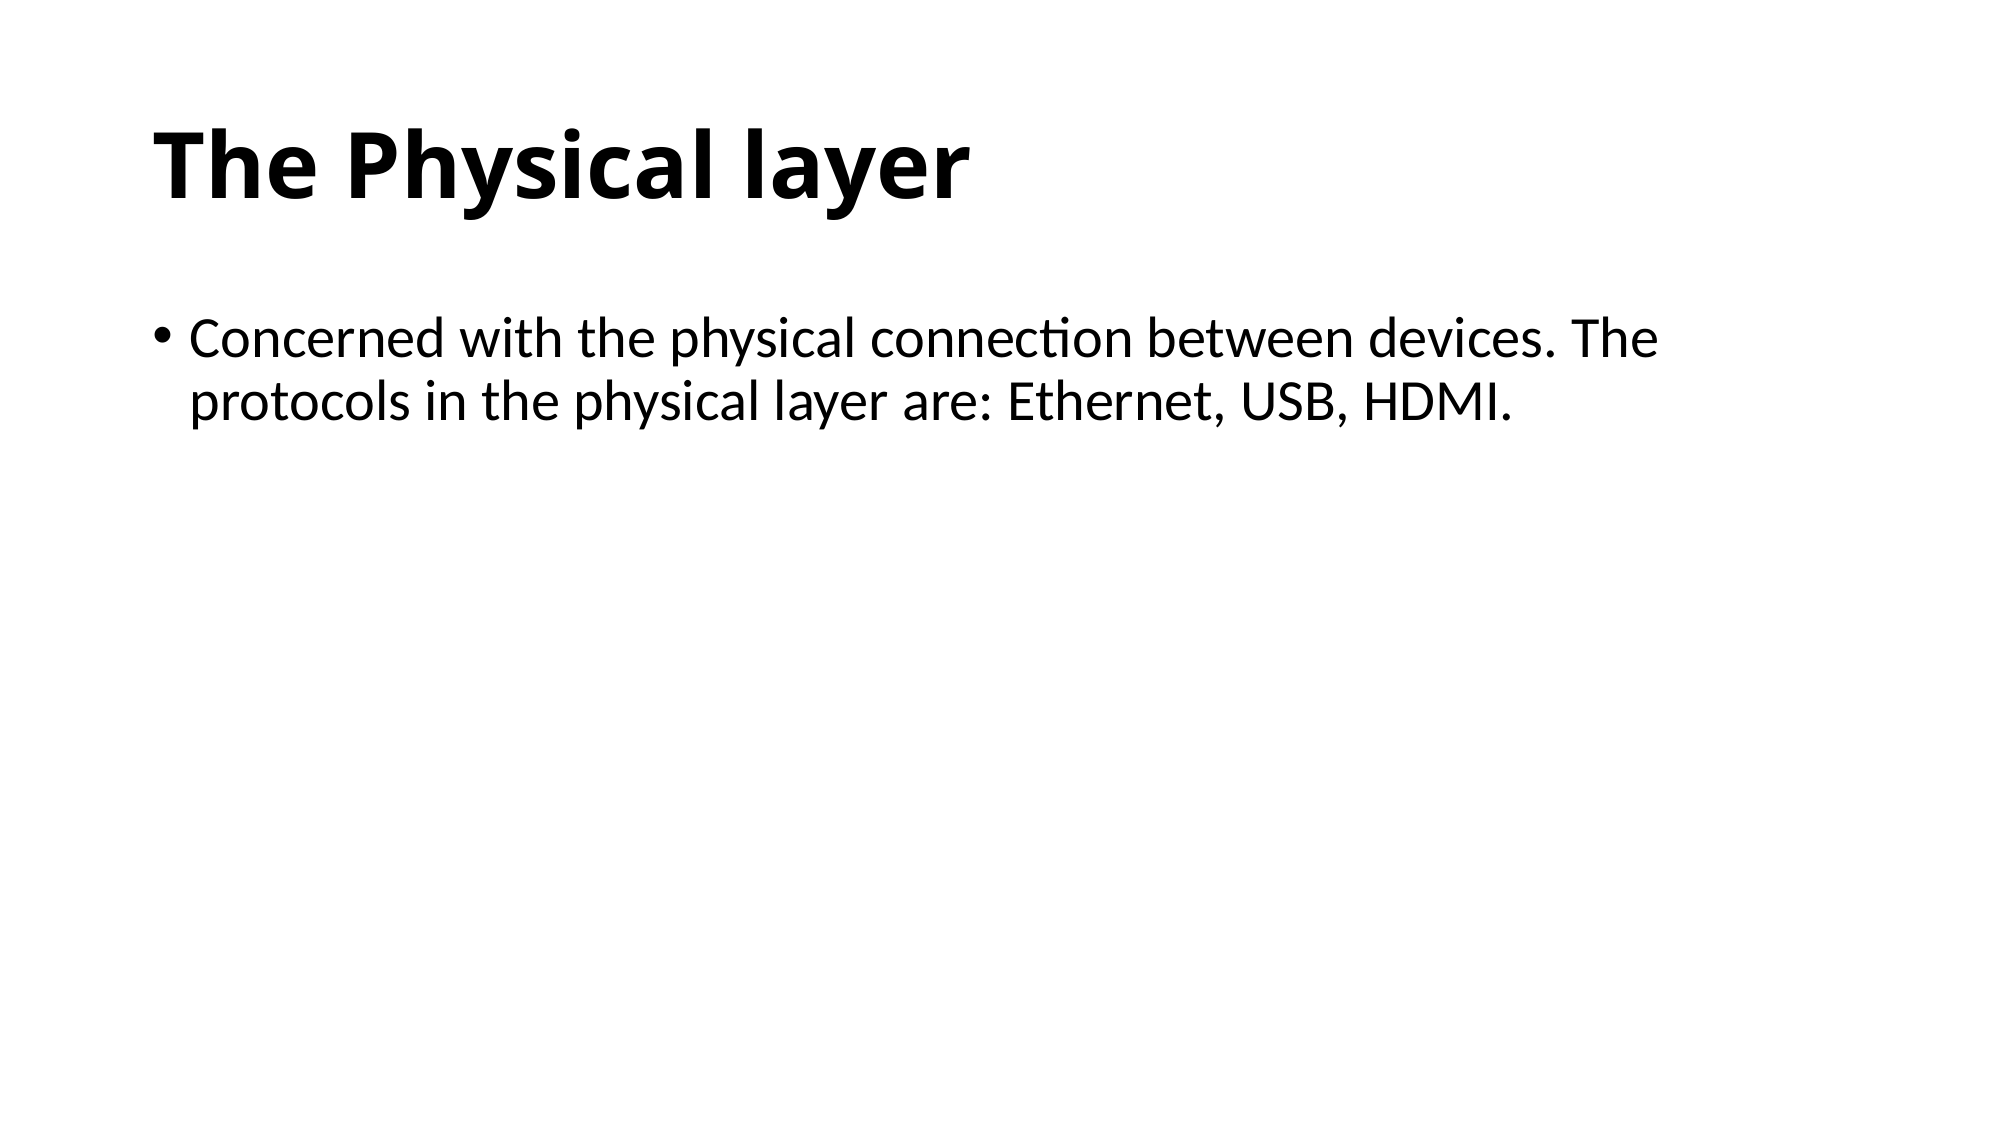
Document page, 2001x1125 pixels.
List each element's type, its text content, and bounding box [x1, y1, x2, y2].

title The Physical layer [137, 59, 1863, 278]
list Concerned with the physical connection between devices. The protocols in the physical layer are: Ethernet, USB, HDMI. [137, 299, 1863, 1014]
